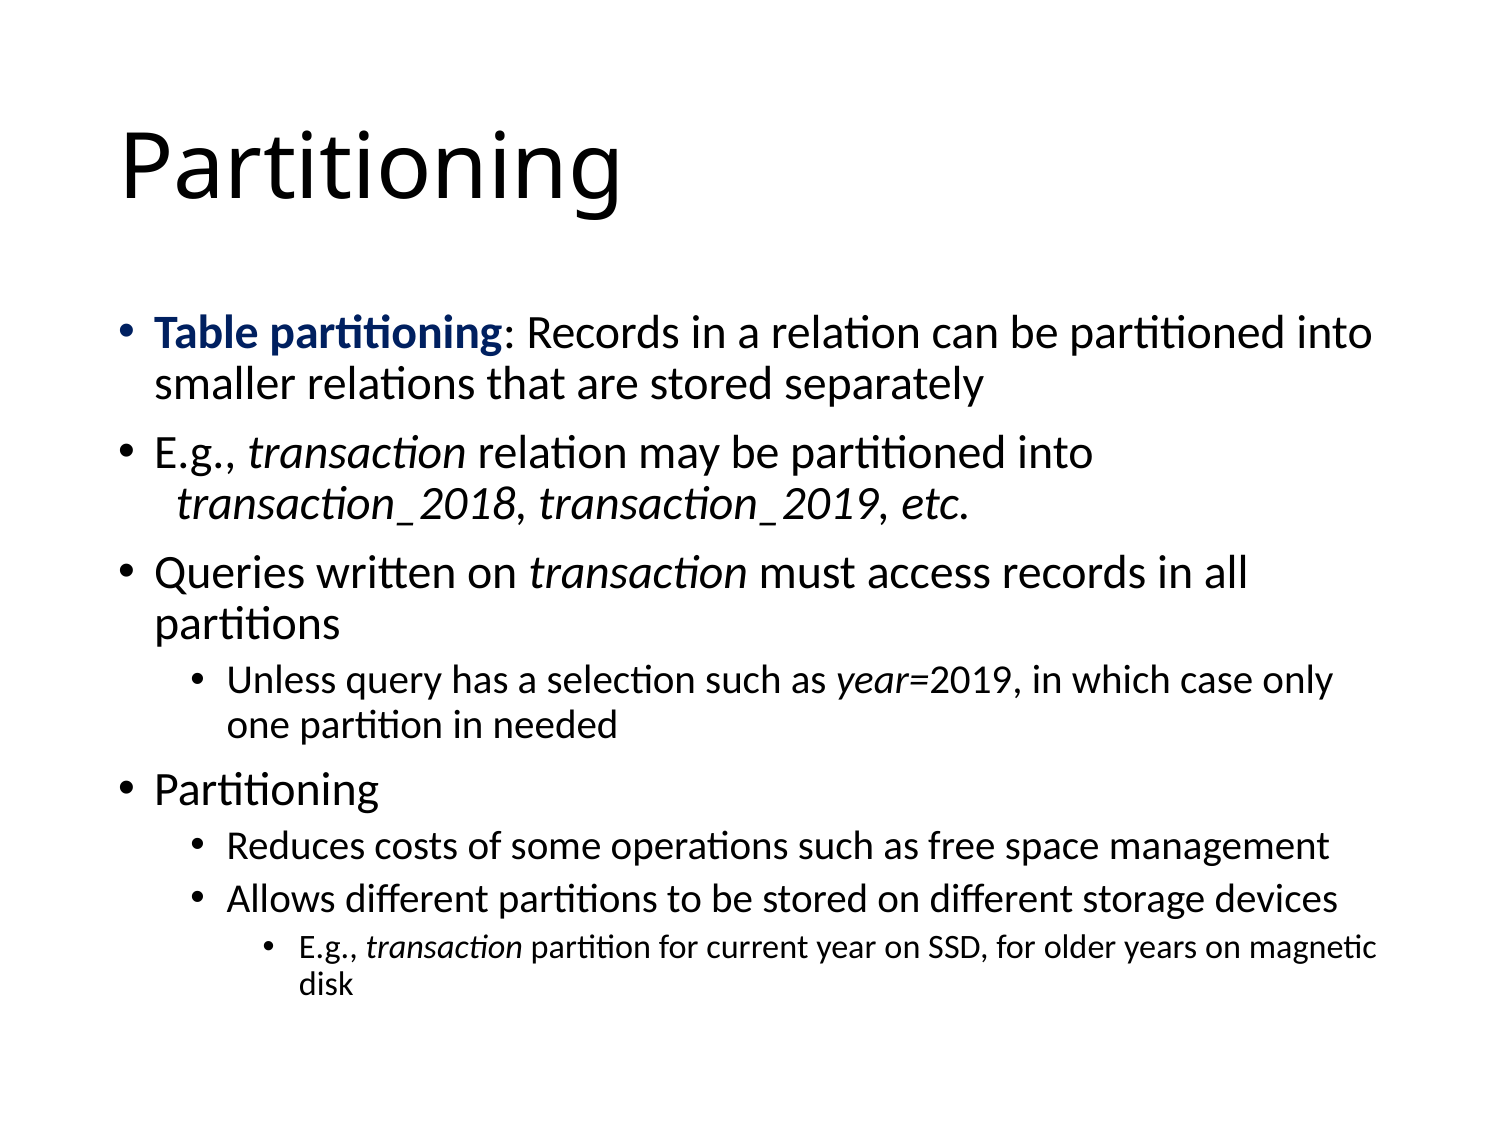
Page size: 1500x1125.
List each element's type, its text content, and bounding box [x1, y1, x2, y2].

title Partitioning [103, 59, 1397, 278]
list Table partitioning: Records in a relation can be partitioned into smaller relations that are stored separately E.g., transaction relation may be partitioned into transaction_2018, transaction_2019, etc. Queries written on transaction must access records in all partitions Unless query has a selection such as year=2019, in which case only one partition in needed Partitioning Reduces costs of some operations such as free space management Allows different partitions to be stored on different storage devices E.g., transaction partition for current year on SSD, for older years on magnetic disk [103, 299, 1397, 1014]
